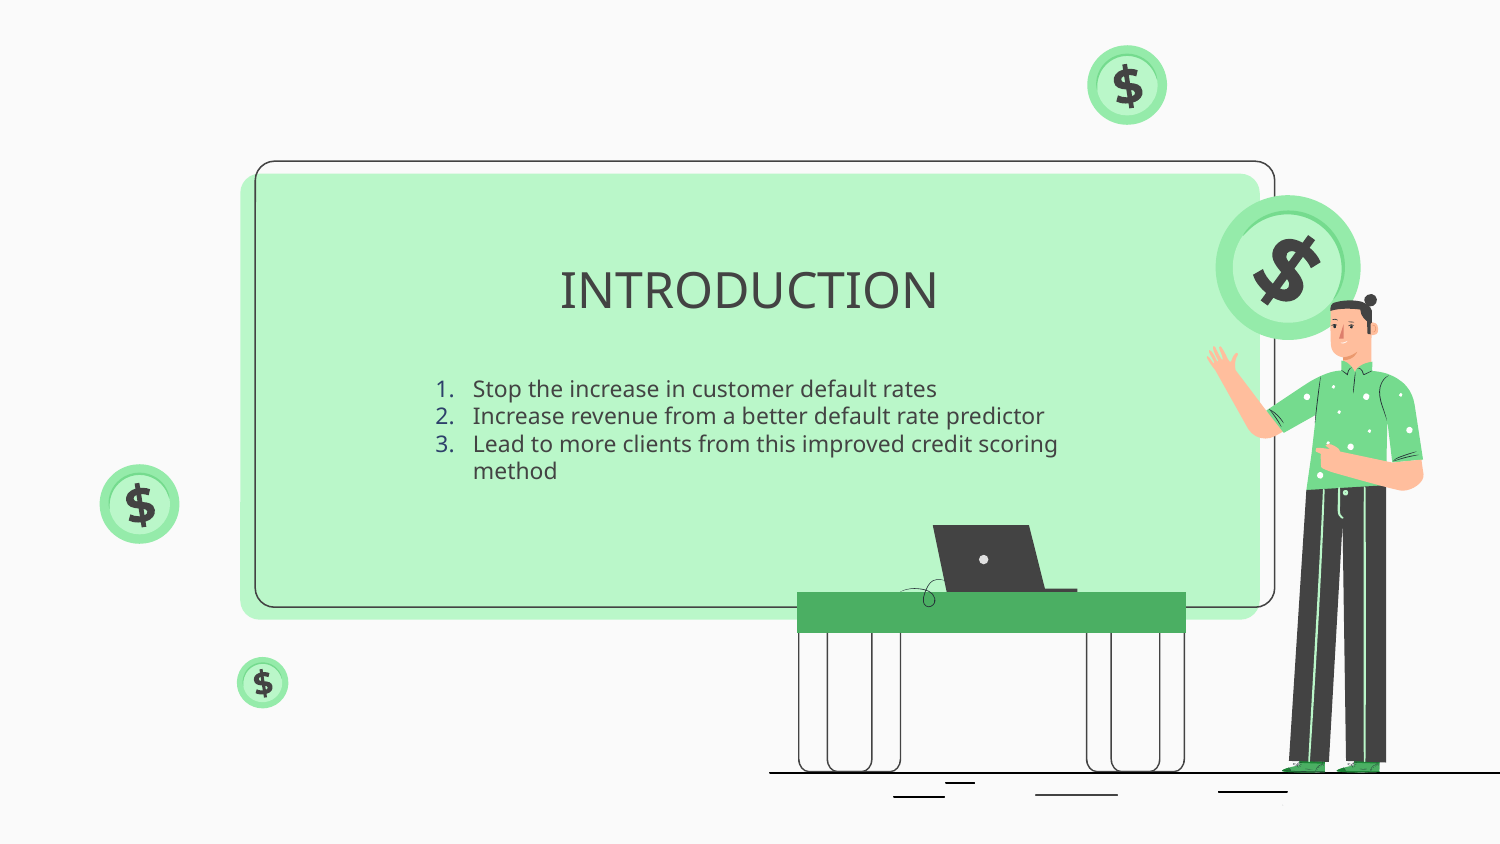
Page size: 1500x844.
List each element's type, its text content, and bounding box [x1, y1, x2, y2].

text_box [769, 772, 1500, 798]
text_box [1205, 194, 1371, 293]
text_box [234, 656, 291, 709]
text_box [1084, 44, 1171, 126]
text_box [1205, 293, 1425, 773]
title INTRODUCTION [367, 270, 1133, 334]
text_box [96, 463, 183, 545]
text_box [796, 524, 1187, 770]
subtitle Stop the increase in customer default rates Increase revenue from a better default rate predictor Lead to more clients from this improved credit scoring method [420, 359, 1111, 574]
